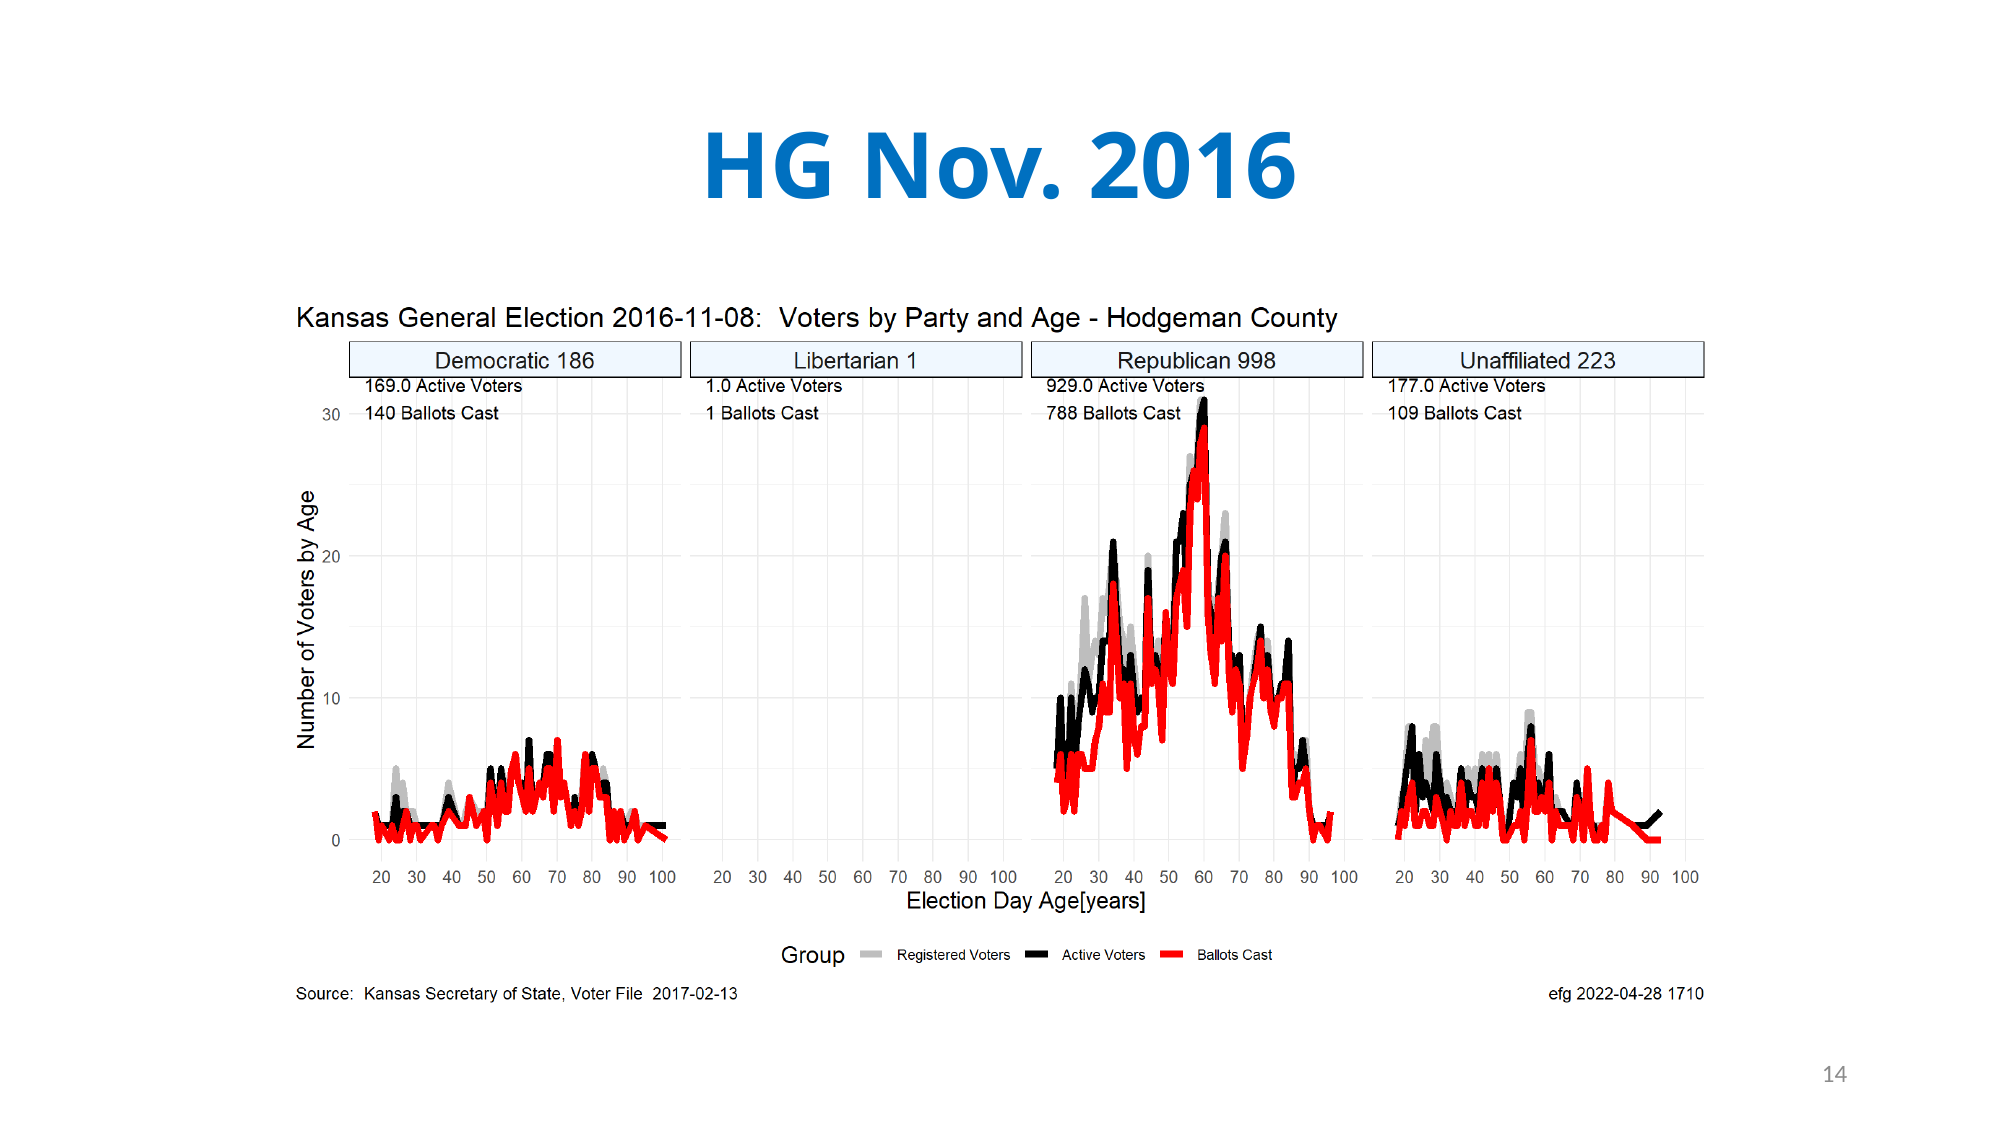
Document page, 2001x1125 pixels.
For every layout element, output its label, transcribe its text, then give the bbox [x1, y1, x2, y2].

title HG Nov. 2016 [137, 59, 1863, 278]
picture [287, 297, 1713, 1011]
slide_number ‹#› [1412, 1042, 1863, 1103]
